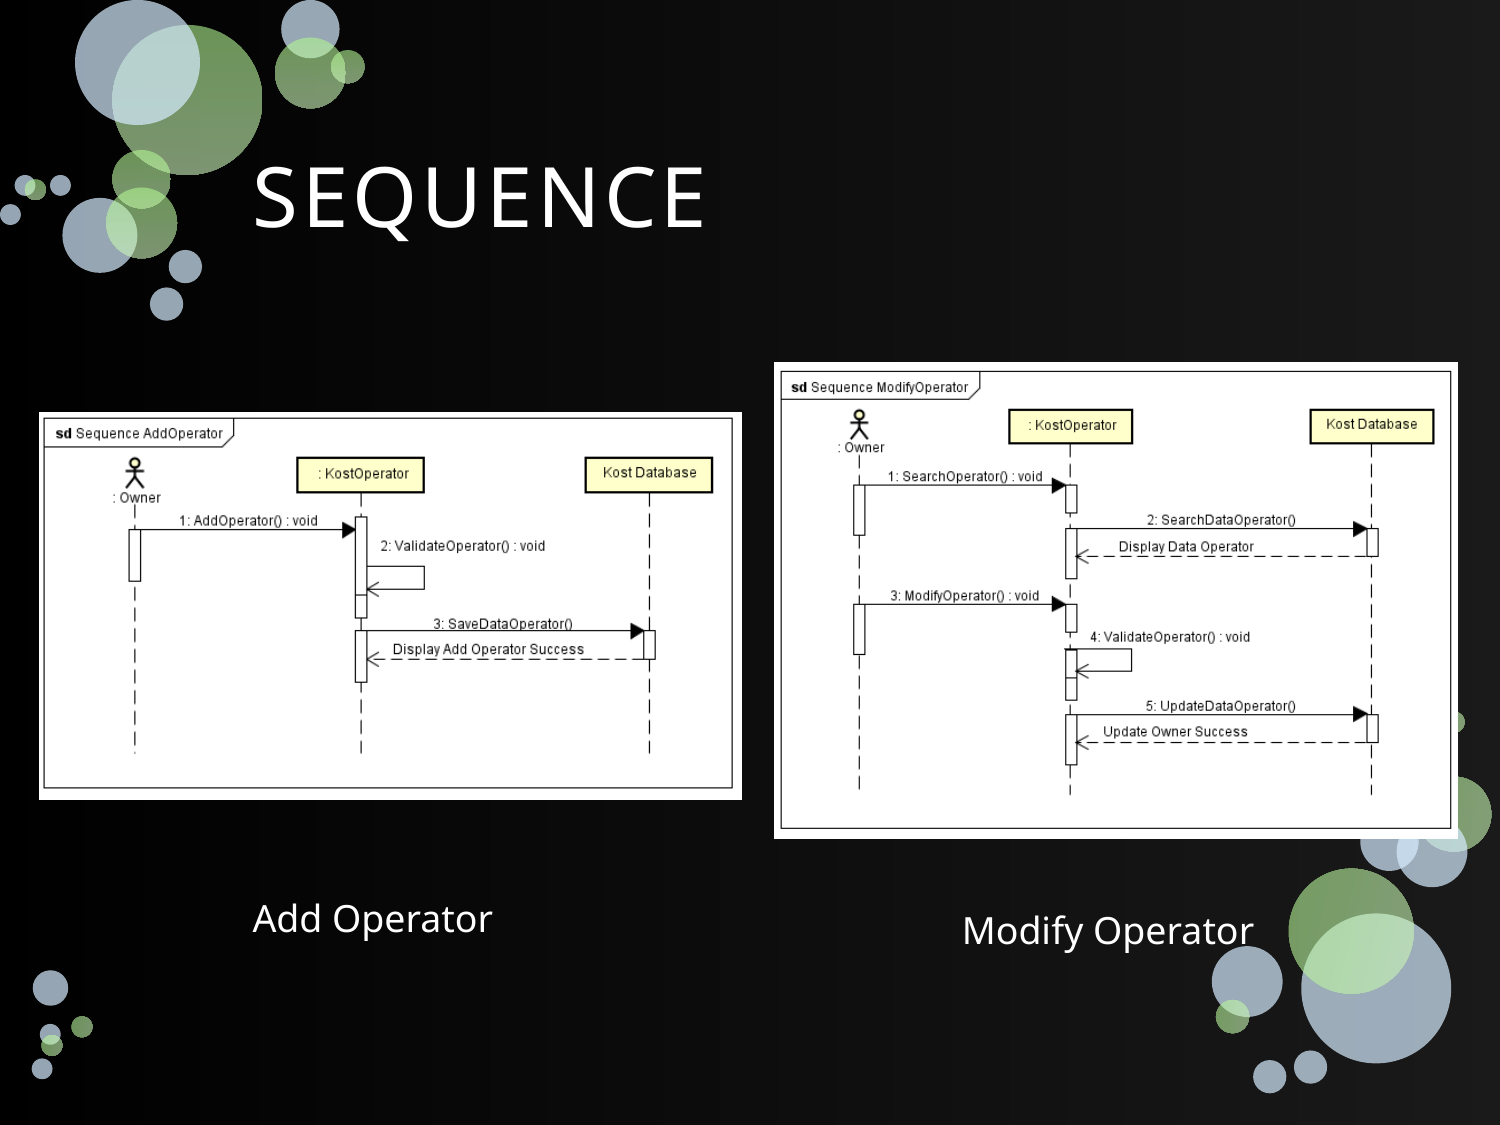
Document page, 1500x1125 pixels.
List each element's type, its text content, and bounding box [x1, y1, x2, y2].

picture [773, 360, 1459, 841]
text_box Add Operator [237, 887, 509, 948]
text_box Modify Operator [947, 899, 1270, 960]
title SEQUENCE [237, 99, 1325, 288]
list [38, 410, 744, 802]
